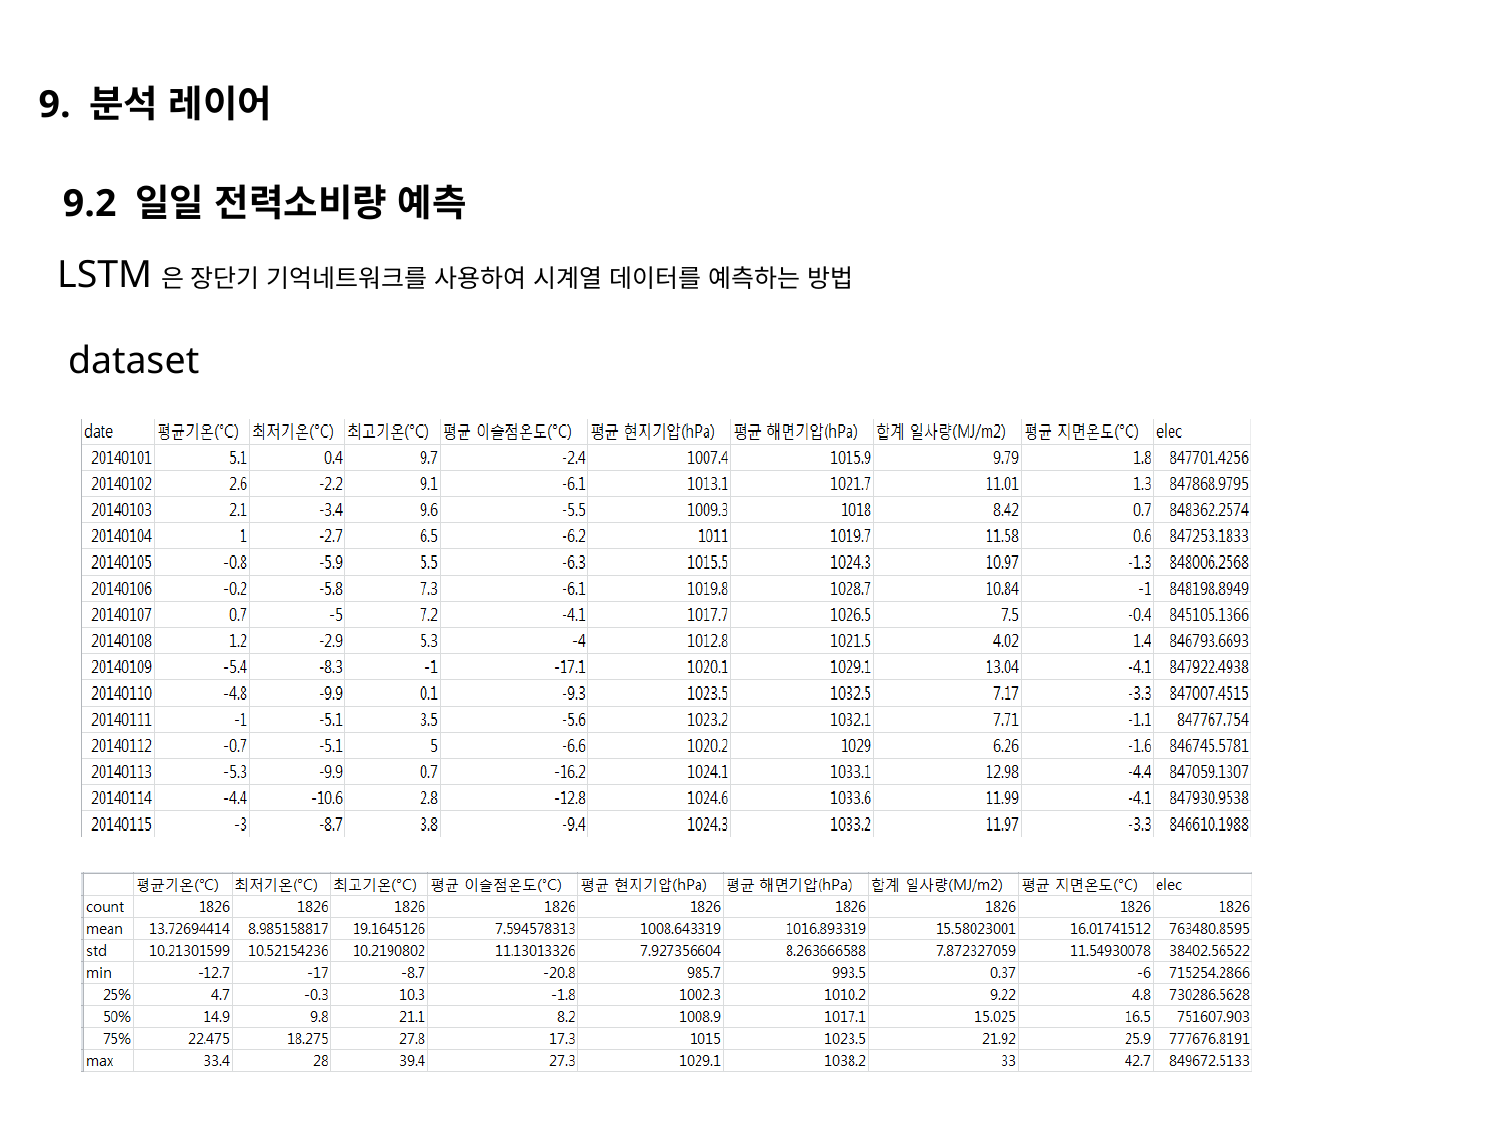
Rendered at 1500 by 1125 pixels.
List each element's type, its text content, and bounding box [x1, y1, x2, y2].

text_box 9. 분석 레이어 [23, 72, 288, 132]
text_box dataset [53, 328, 1365, 389]
picture [81, 419, 1251, 837]
picture [81, 872, 1253, 1072]
text_box LSTM은 장단기 기억네트워크를 사용하여 시계열 데이터를 예측하는 방법 [32, 242, 1345, 302]
text_box 9.2 일일 전력소비량 예측 [48, 171, 482, 232]
